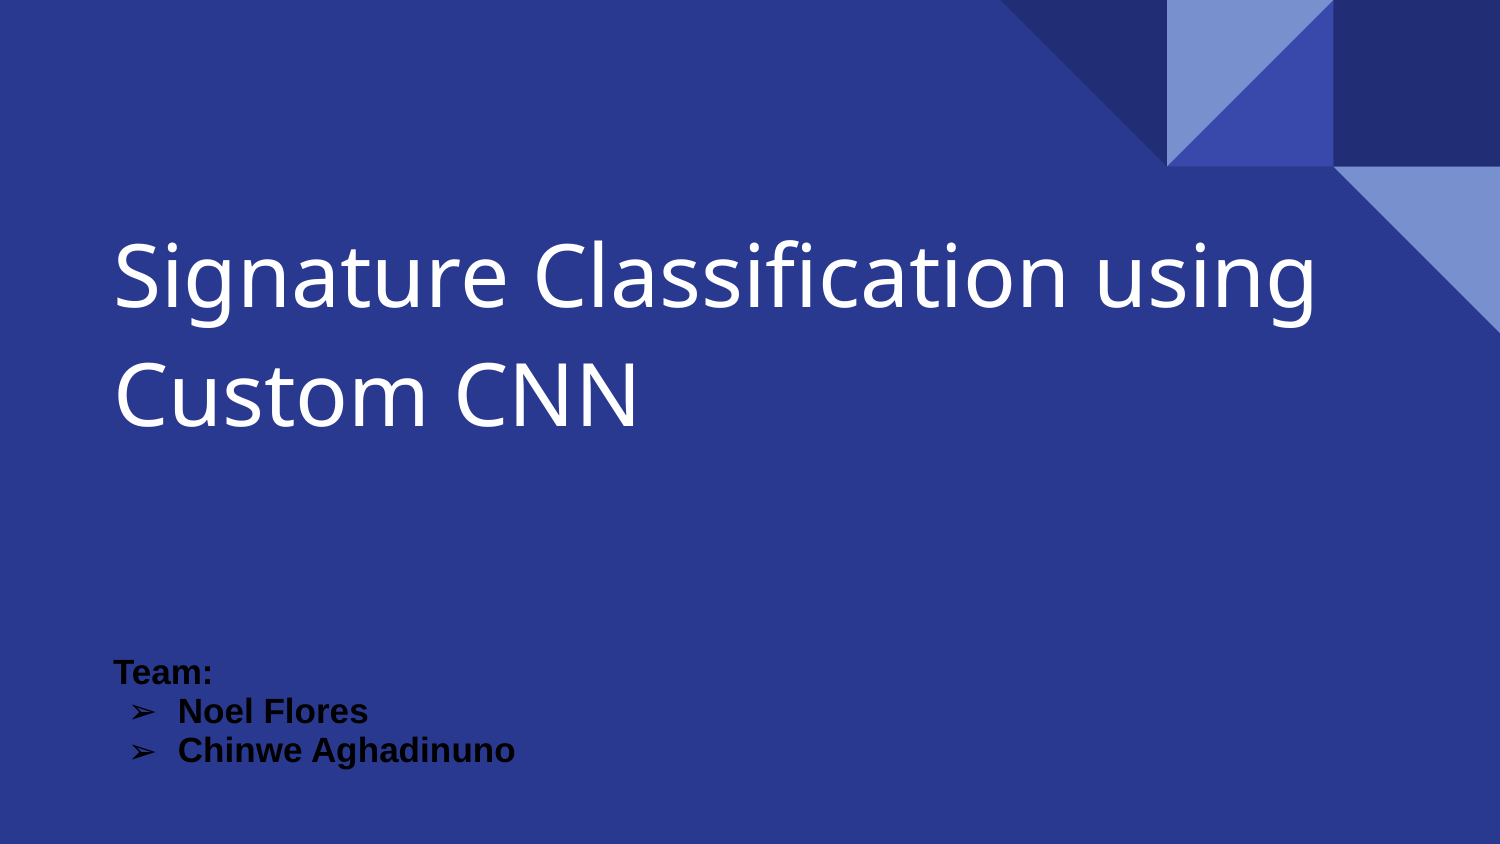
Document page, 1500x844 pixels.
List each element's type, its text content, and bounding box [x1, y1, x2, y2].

title Signature Classification using Custom CNN [98, 162, 1447, 468]
subtitle Team: Noel Flores Chinwe Aghadinuno [98, 637, 1447, 787]
